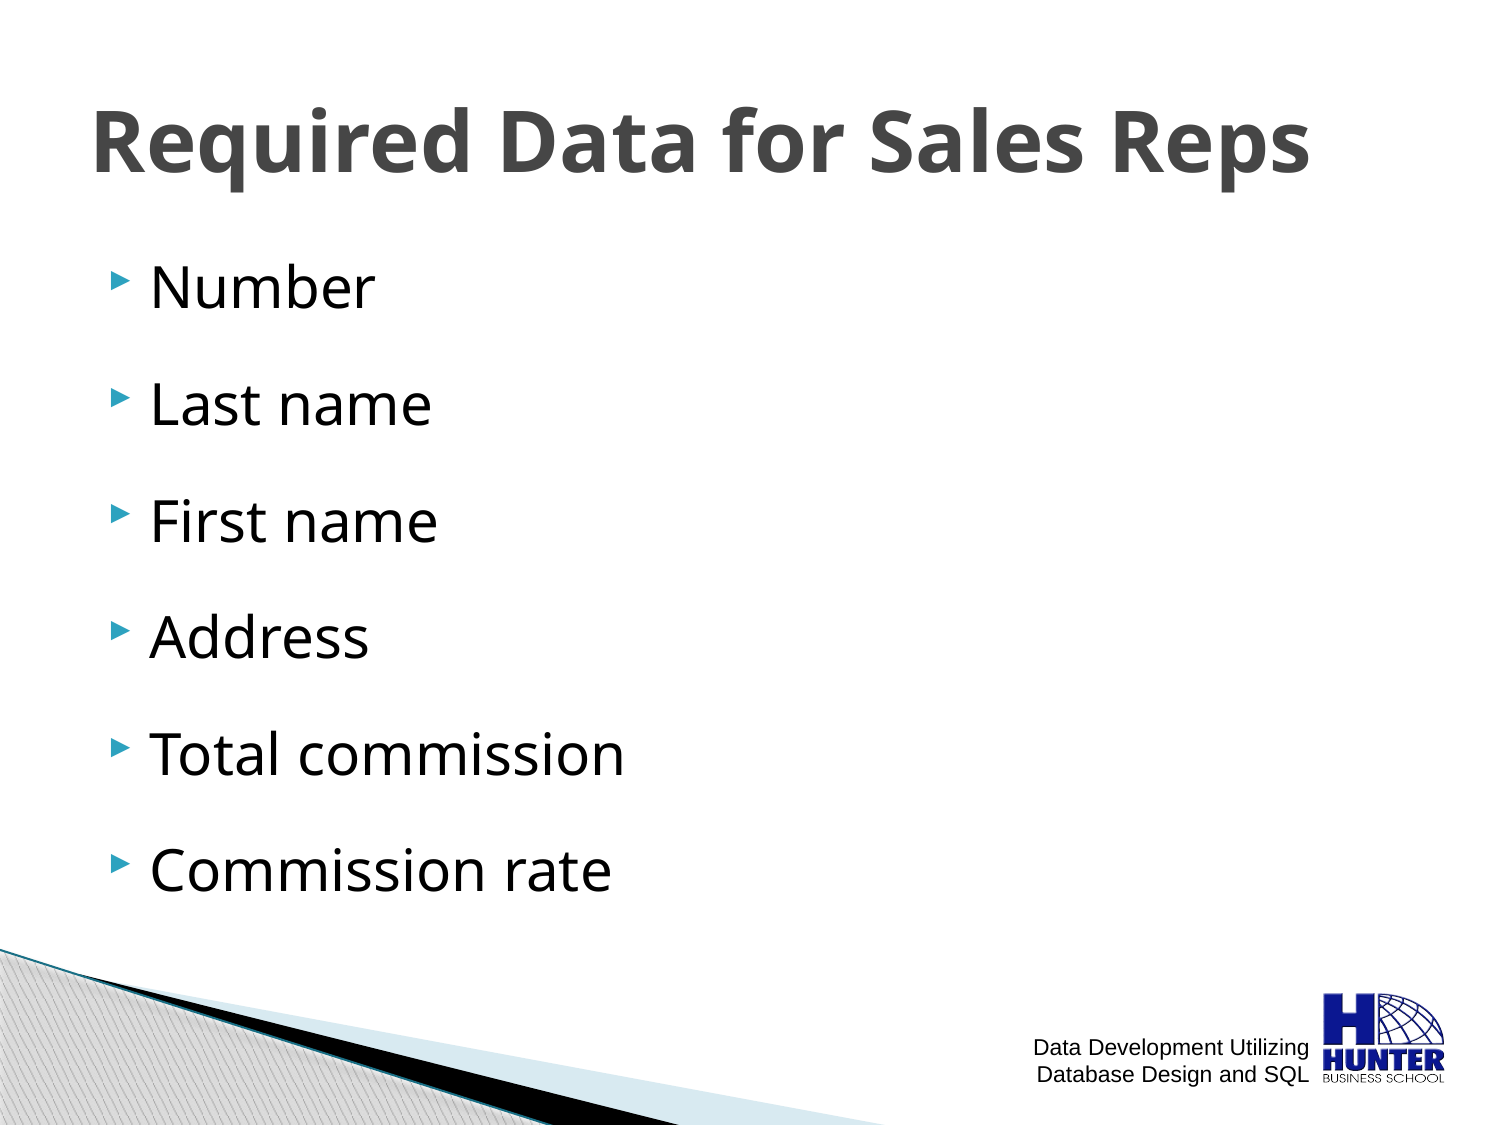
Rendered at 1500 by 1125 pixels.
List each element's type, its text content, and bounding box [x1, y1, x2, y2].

list Number Last name First name Address Total commission Commission rate [75, 243, 1425, 986]
picture [1323, 993, 1445, 1084]
title Required Data for Sales Reps [75, 45, 1425, 233]
